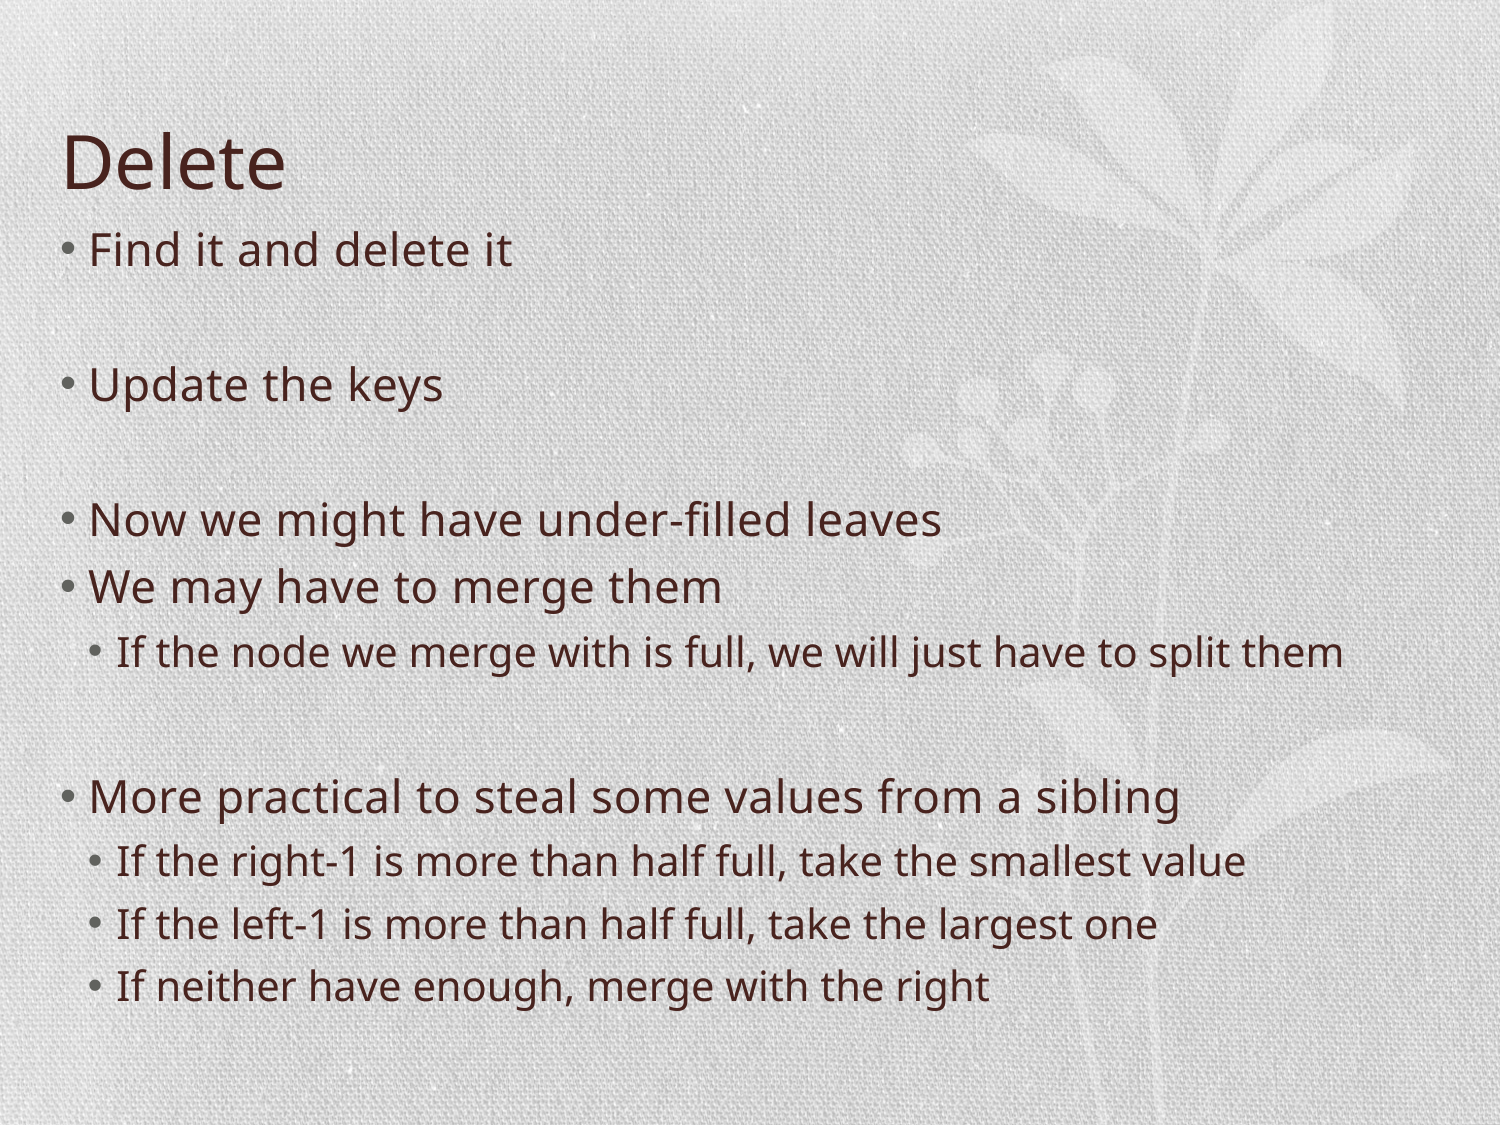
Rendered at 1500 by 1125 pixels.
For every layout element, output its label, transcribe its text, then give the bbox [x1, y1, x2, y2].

title Delete [45, 37, 1455, 213]
list Find it and delete it Update the keys Now we might have under-filled leaves We may have to merge them If the node we merge with is full, we will just have to split them More practical to steal some values from a sibling If the right-1 is more than half full, take the smallest value If the left-1 is more than half full, take the largest one If neither have enough, merge with the right [45, 213, 1455, 1023]
